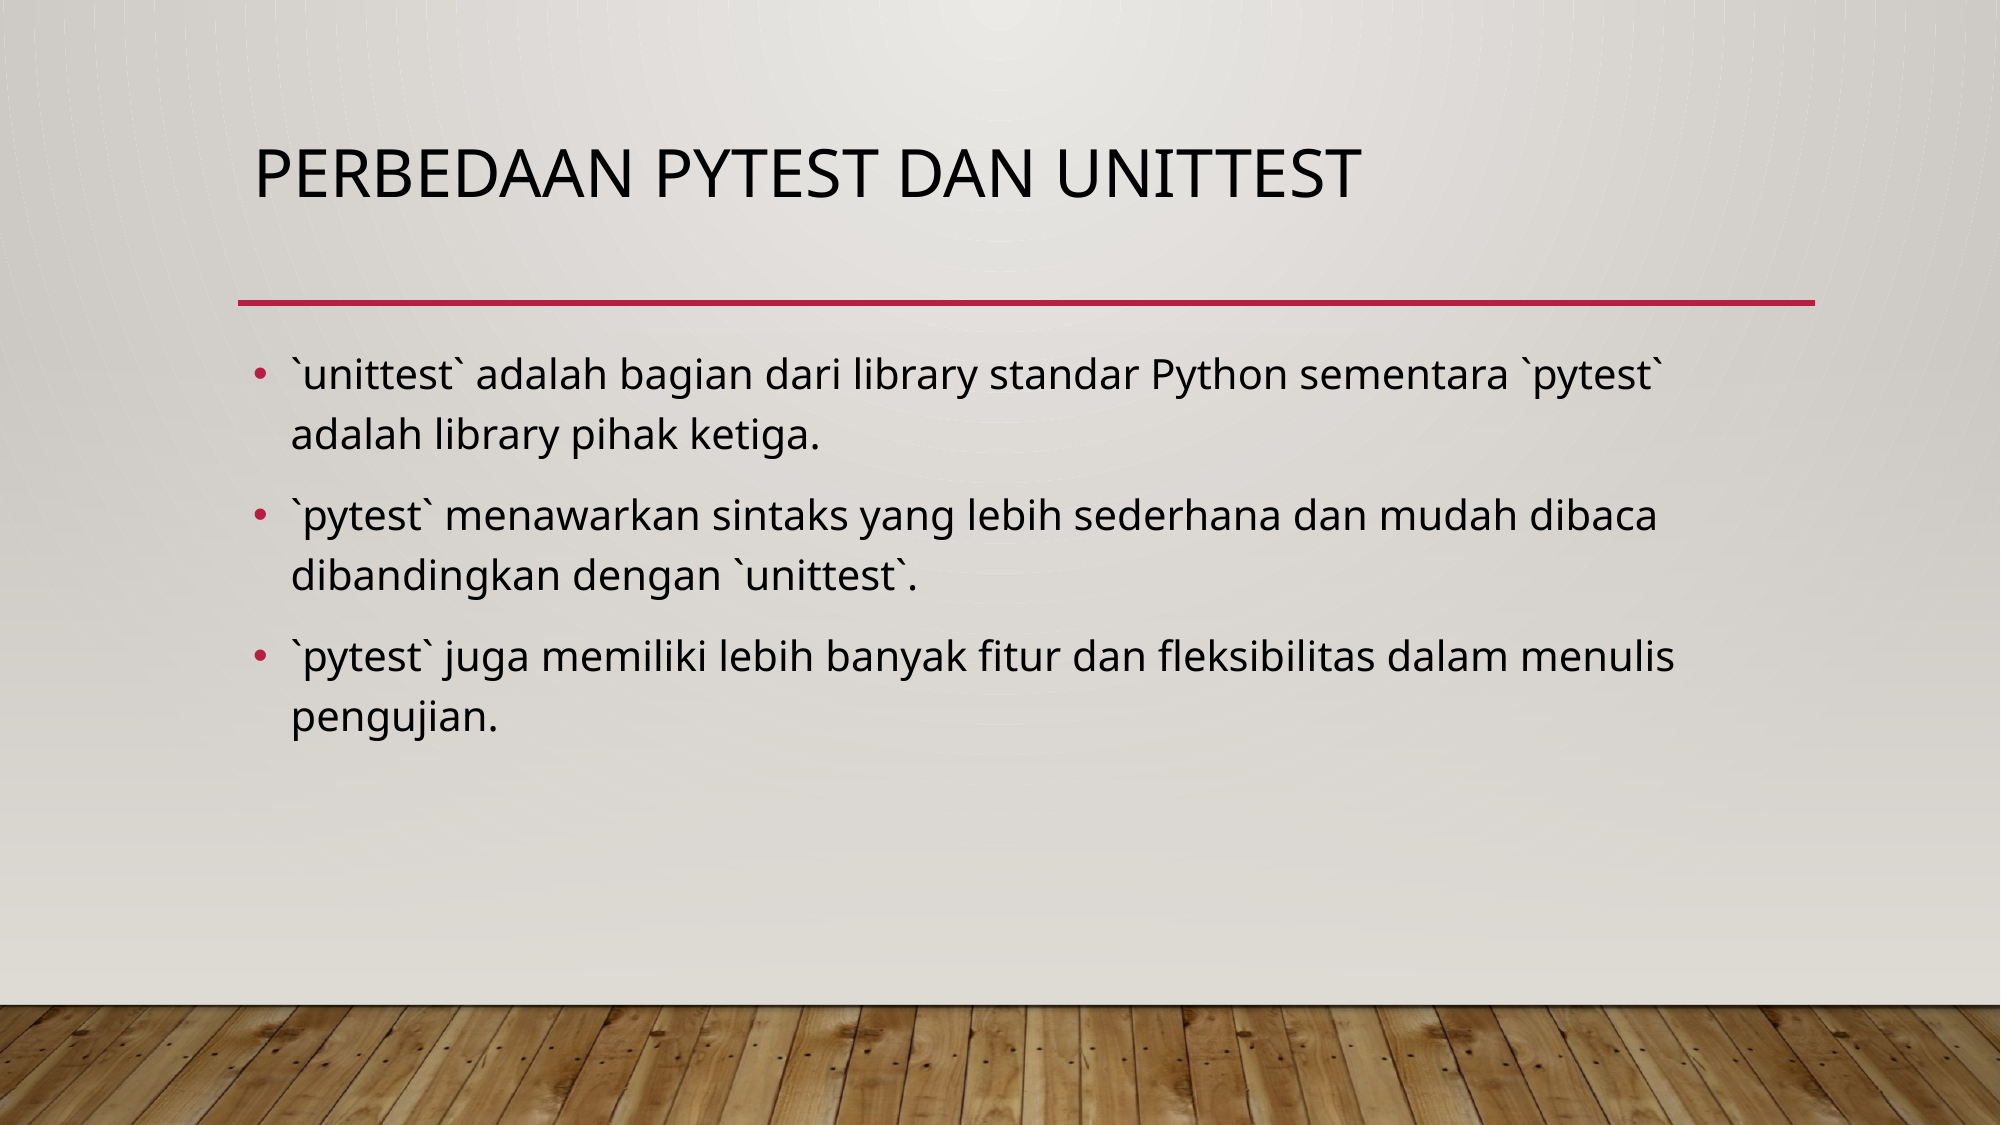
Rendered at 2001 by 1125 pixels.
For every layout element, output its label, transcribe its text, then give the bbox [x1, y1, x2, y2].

list `unittest` adalah bagian dari library standar Python sementara `pytest` adalah library pihak ketiga. `pytest` menawarkan sintaks yang lebih sederhana dan mudah dibaca dibandingkan dengan `unittest`. `pytest` juga memiliki lebih banyak fitur dan fleksibilitas dalam menulis pengujian. [238, 330, 1814, 897]
picture [0, 1005, 2000, 1125]
title Perbedaan pytest dan unittest [238, 131, 1814, 305]
